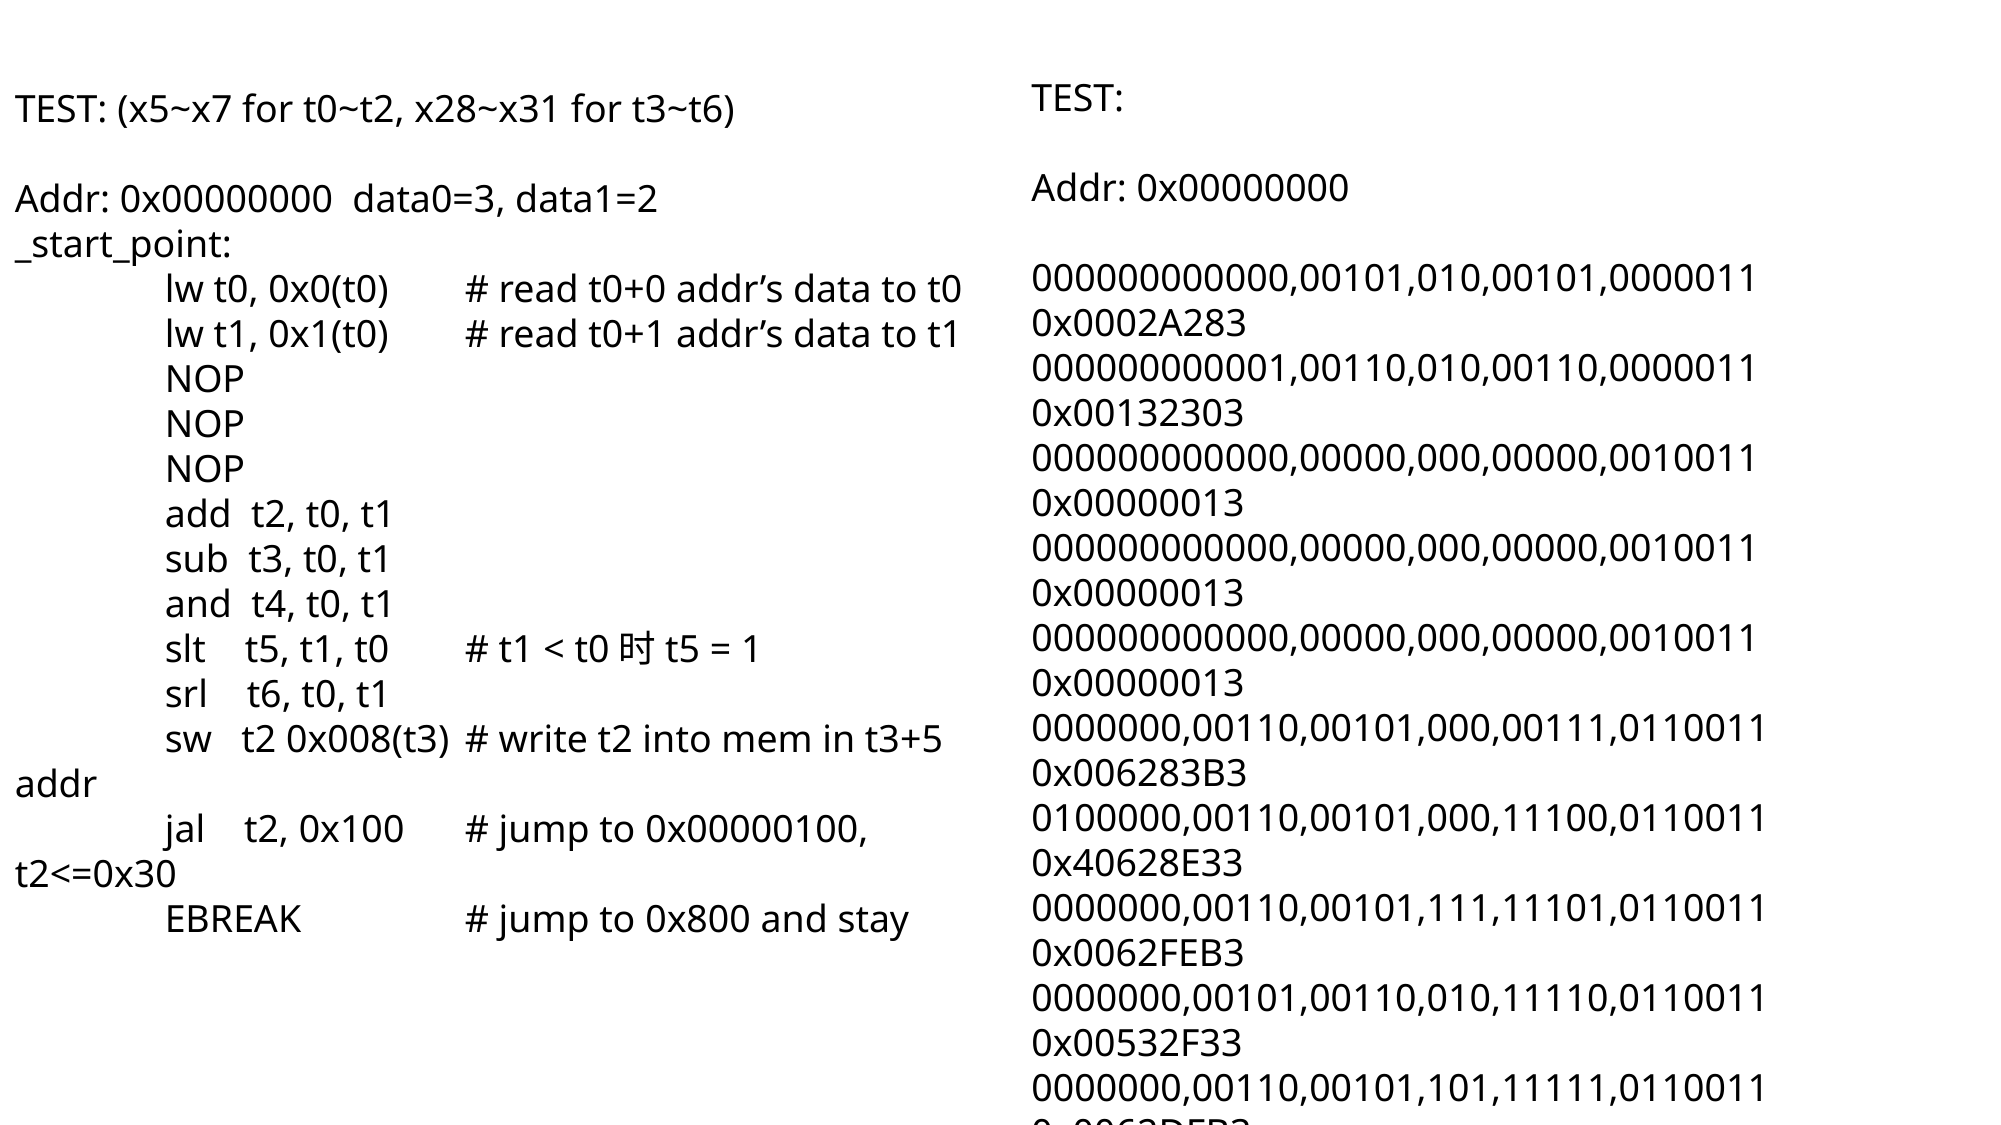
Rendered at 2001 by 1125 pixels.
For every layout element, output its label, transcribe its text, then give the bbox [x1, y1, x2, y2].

text_box TEST: (x5~x7 for t0~t2, x28~x31 for t3~t6) Addr: 0x00000000 data0=3, data1=2 _start_point: lw t0, 0x0(t0) # read t0+0 addr’s data to t0 lw t1, 0x1(t0) # read t0+1 addr’s data to t1 NOP NOP NOP add t2, t0, t1 sub t3, t0, t1 and t4, t0, t1 slt t5, t1, t0 # t1 < t0时t5 = 1 srl t6, t0, t1 sw t2 0x008(t3) # write t2 into mem in t3+5 addr jal t2, 0x100 # jump to 0x00000100, t2<=0x30 EBREAK # jump to 0x800 and stay [0, 77, 1016, 993]
text_box TEST: Addr: 0x00000000 000000000000,00101,010,00101,0000011 0x0002A283 000000000001,00110,010,00110,0000011 0x00132303 000000000000,00000,000,00000,0010011 0x00000013 000000000000,00000,000,00000,0010011 0x00000013 000000000000,00000,000,00000,0010011 0x00000013 0000000,00110,00101,000,00111,0110011 0x006283B3 0100000,00110,00101,000,11100,0110011 0x40628E33 0000000,00110,00101,111,11101,0110011 0x0062FEB3 0000000,00101,00110,010,11110,0110011 0x00532F33 0000000,00110,00101,101,11111,0110011 0x0062DFB3 0000000,00111,11100,010,01000,0100011 0x007E2423 01000000000000000000,00111,1101111 0x400003EF 000000000001,00000,000,00000,1110011 0x00100076 [1016, 66, 2000, 1125]
